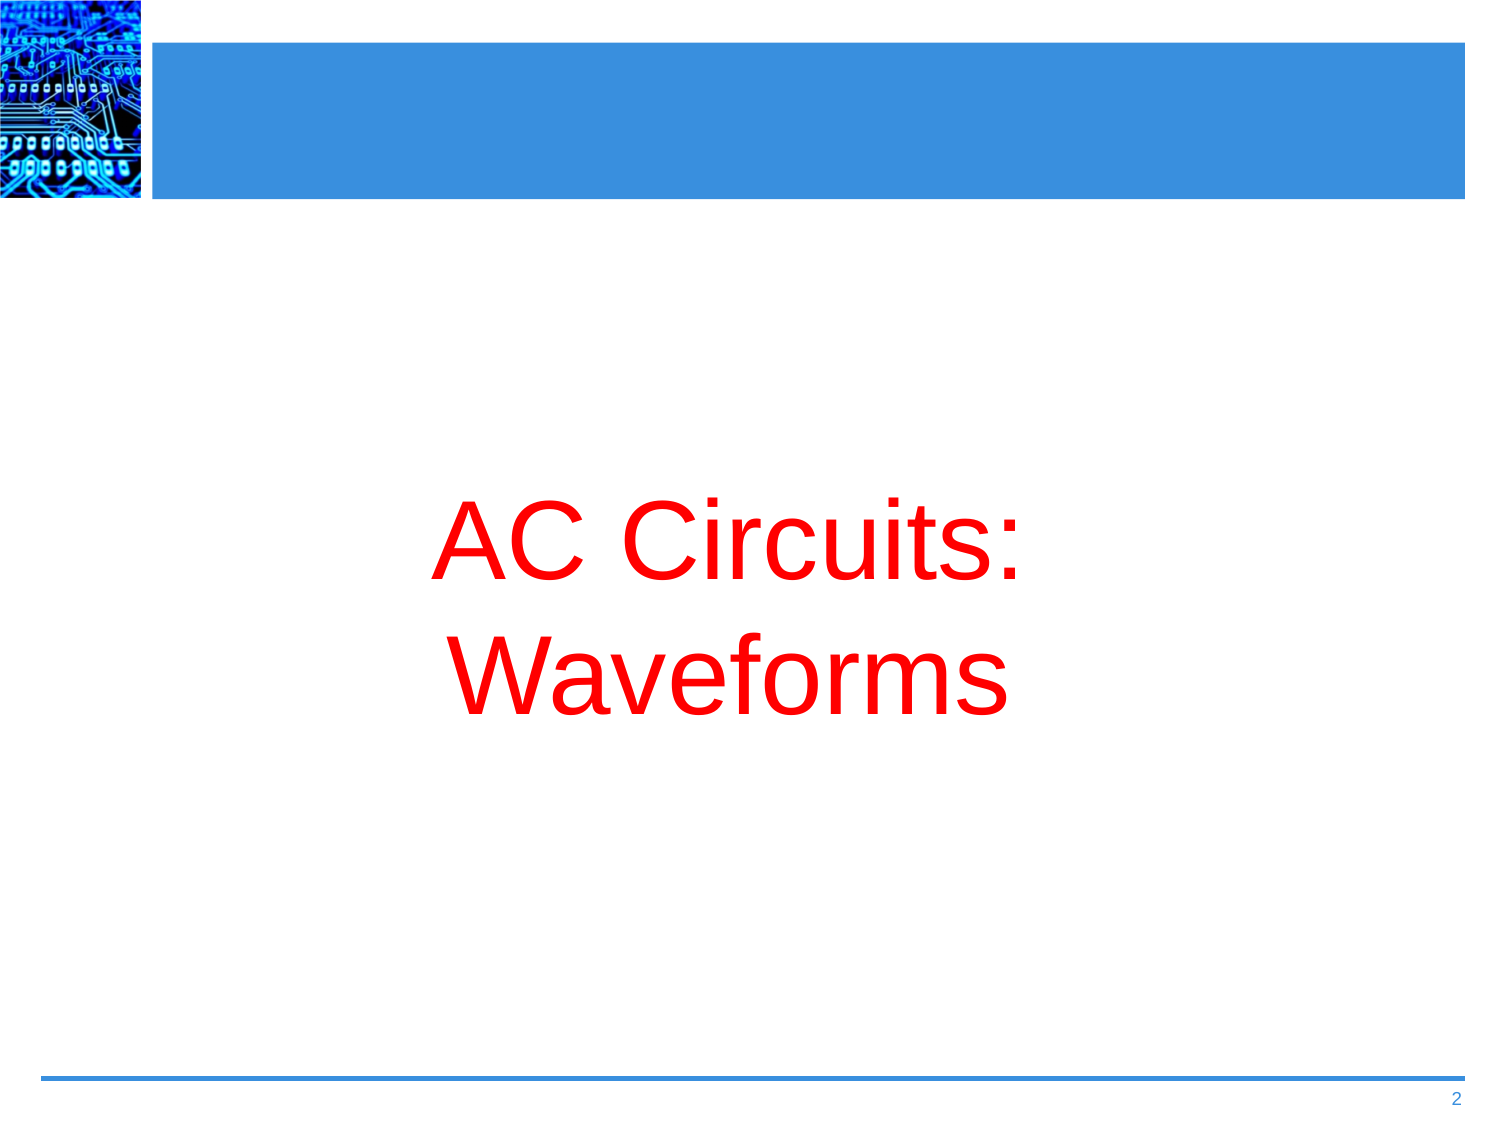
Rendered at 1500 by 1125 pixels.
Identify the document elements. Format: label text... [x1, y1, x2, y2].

title AC Circuits: Waveforms [150, 412, 1308, 745]
picture [6, 176, 32, 197]
picture [1, 1, 140, 197]
slide_number 2 [1421, 1080, 1463, 1116]
